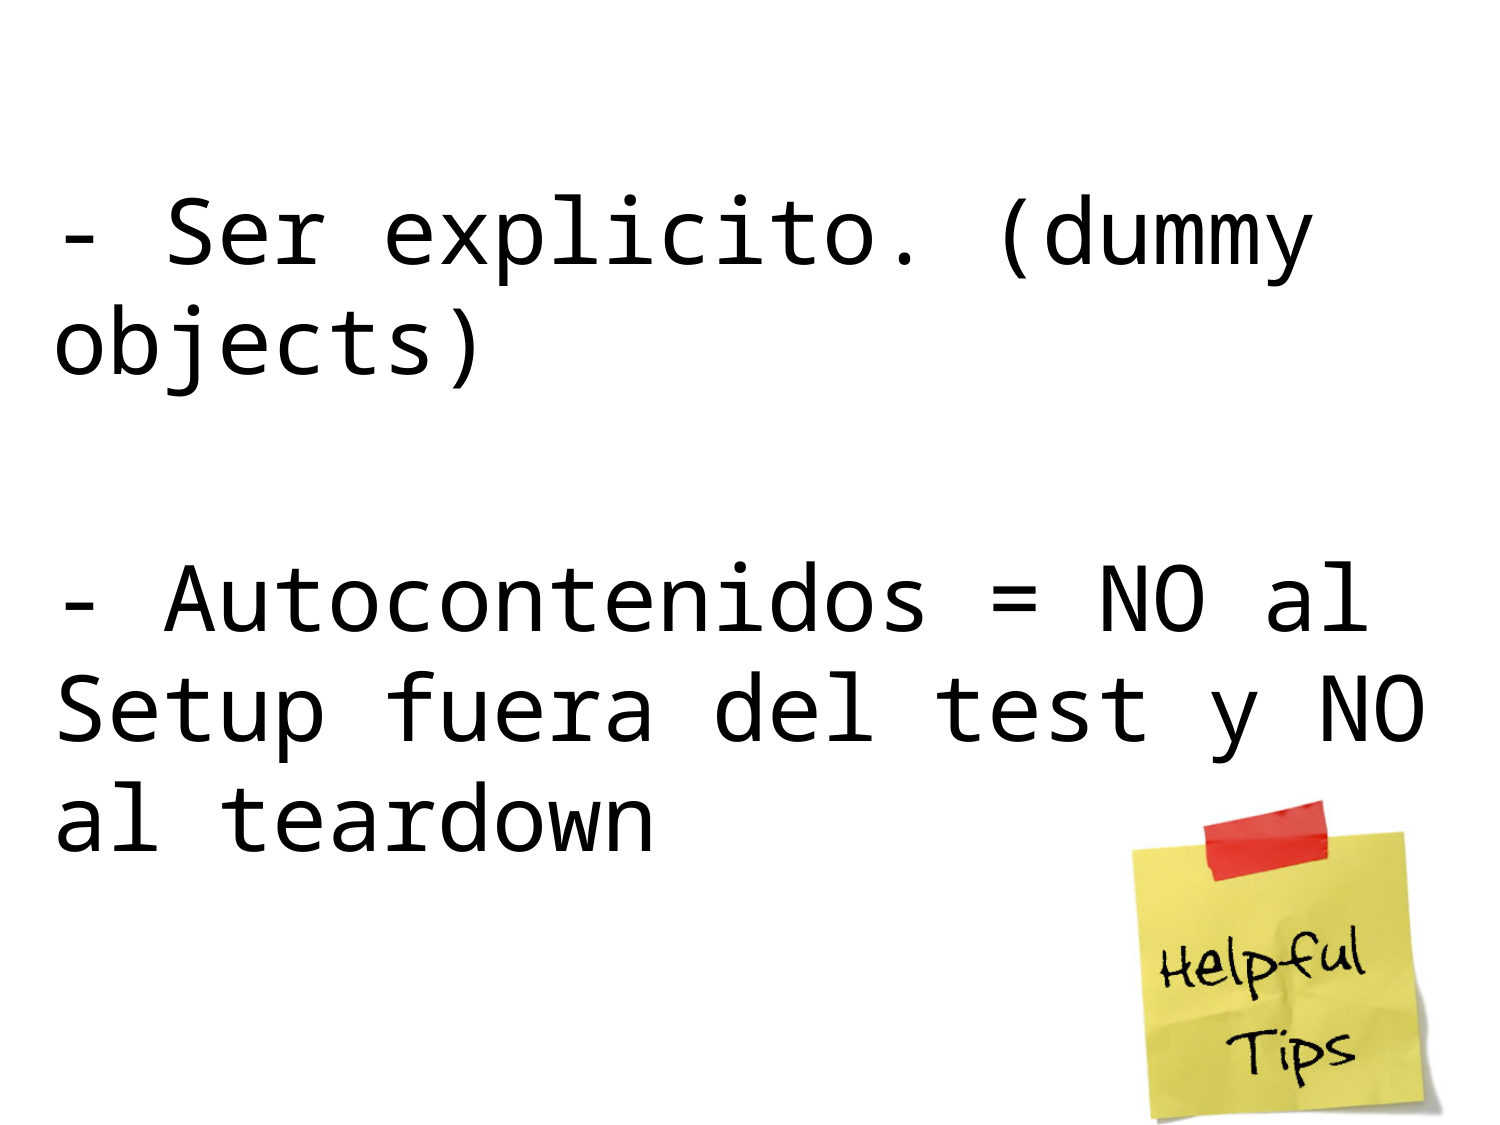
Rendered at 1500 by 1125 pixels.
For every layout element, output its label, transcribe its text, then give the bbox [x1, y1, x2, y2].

picture [1124, 797, 1449, 1125]
list - Ser explicito. (dummy objects) - Autocontenidos = NO al Setup fuera del test y NO al teardown [37, 37, 1500, 936]
